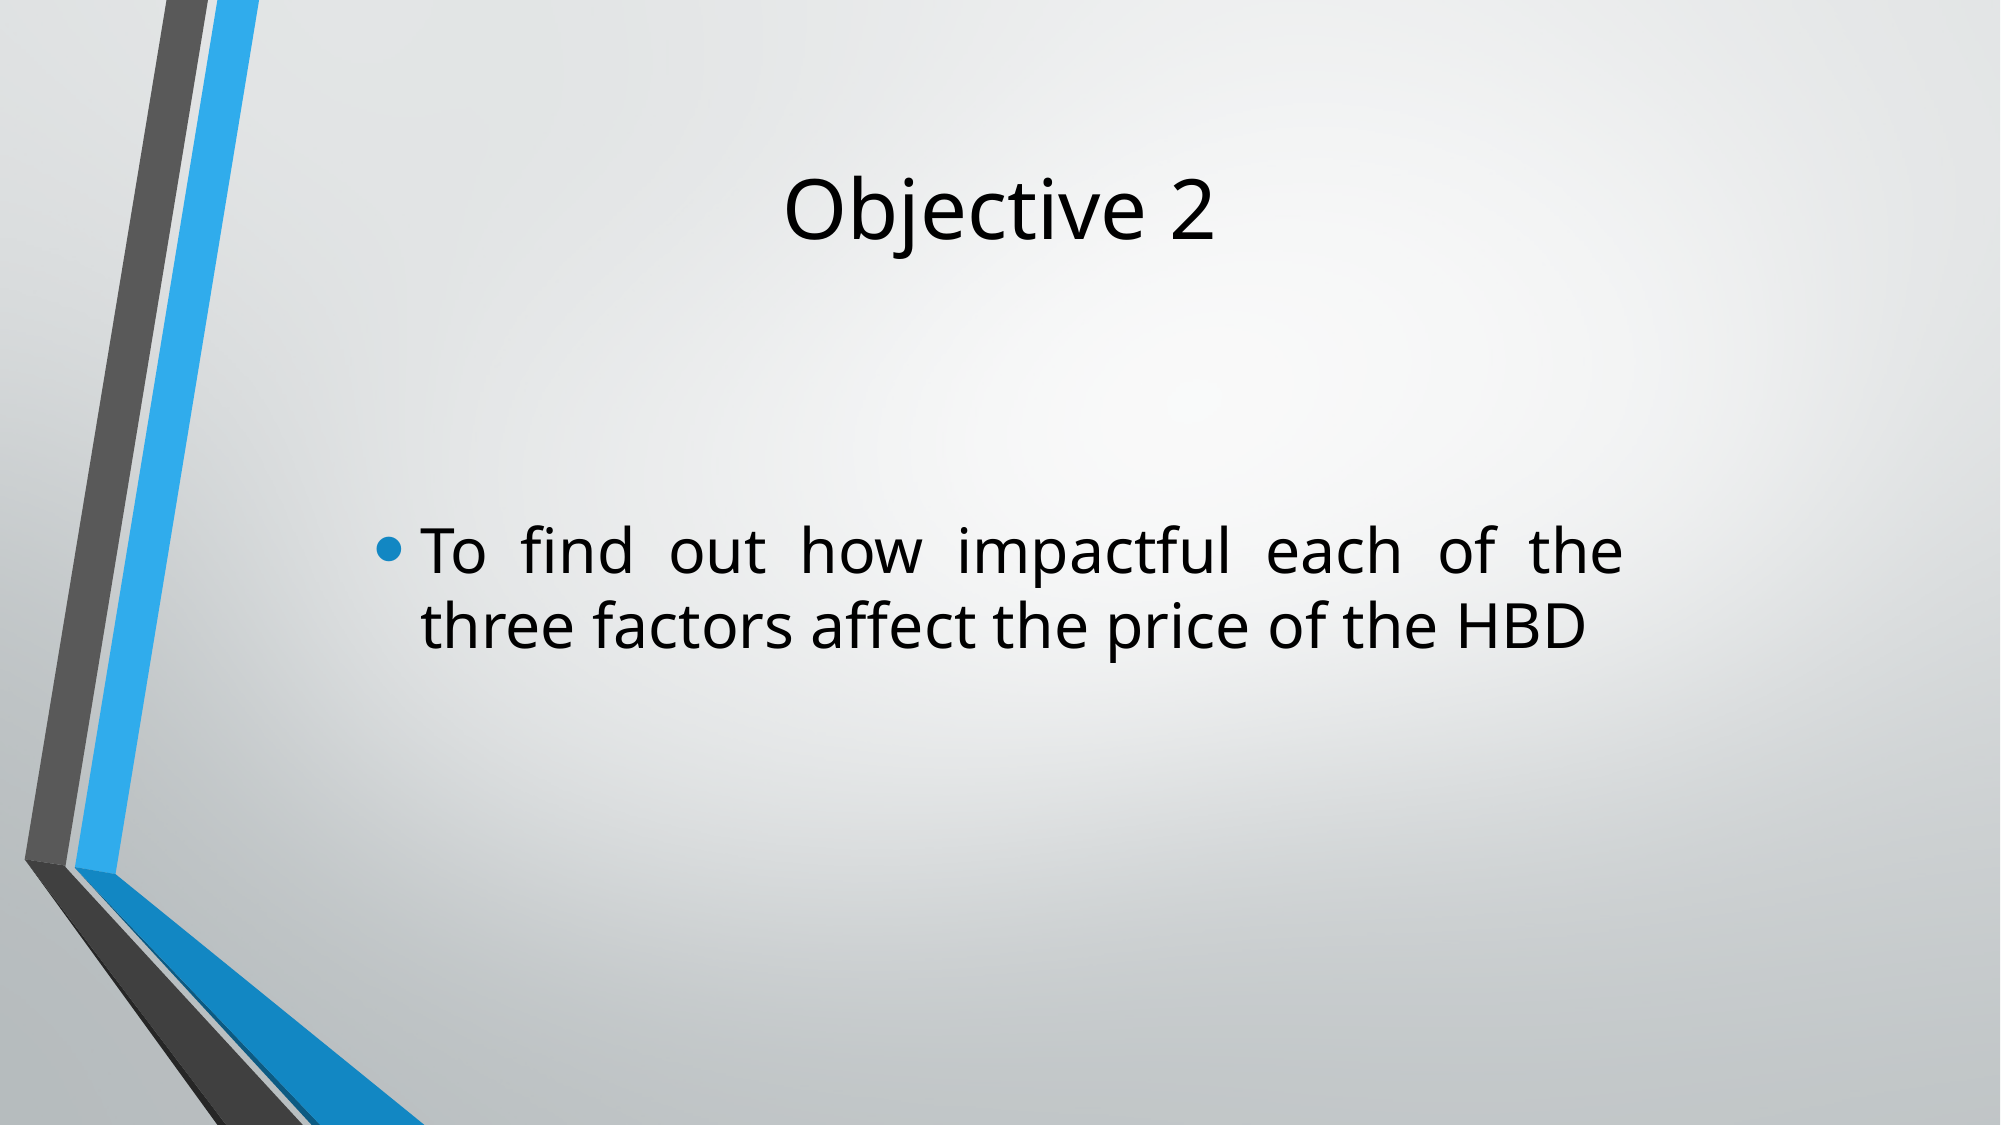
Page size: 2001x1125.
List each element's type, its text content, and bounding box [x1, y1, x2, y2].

text_box To find out how impactful each of the three factors affect the price of the HBD [358, 503, 1642, 818]
text_box Objective 2 [358, 148, 1642, 260]
